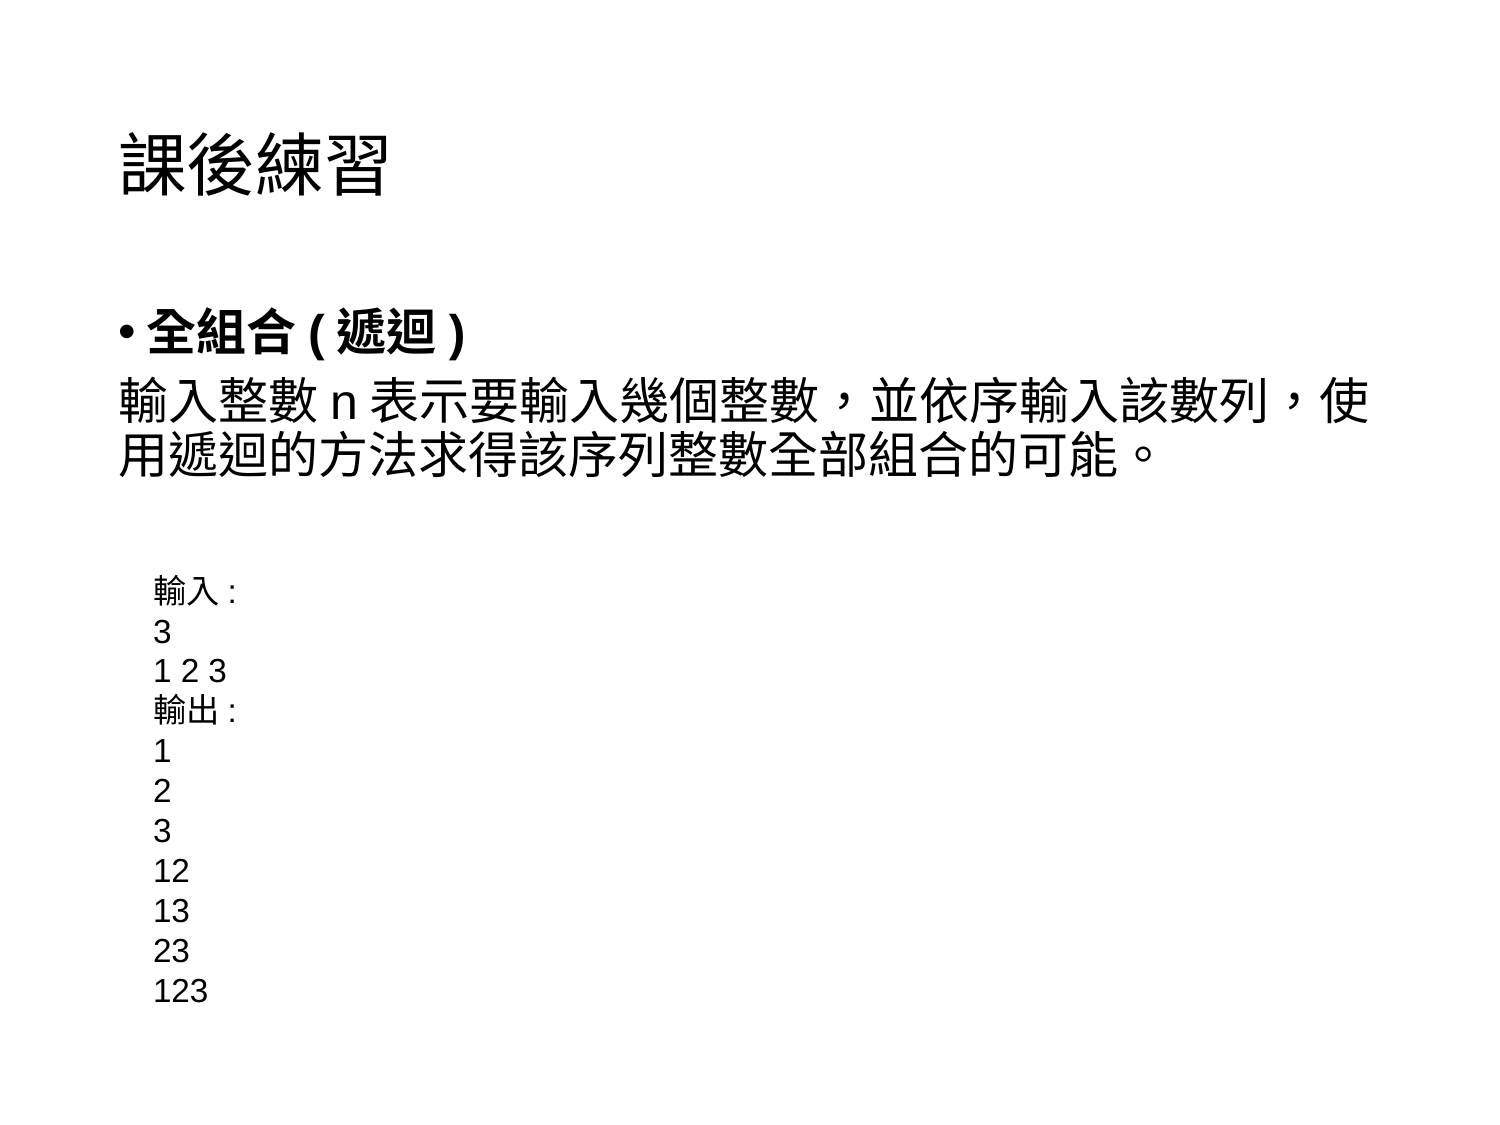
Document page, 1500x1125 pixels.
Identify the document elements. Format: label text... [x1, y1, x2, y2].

text_box 輸入: 3 1 2 3 輸出: 1 2 3 12 13 23 123 [138, 562, 252, 1017]
title 課後練習 [103, 59, 1397, 278]
list 全組合(遞迴) 輸入整數n表示要輸入幾個整數，並依序輸入該數列，使用遞迴的方法求得該序列整數全部組合的可能。 [103, 299, 1397, 1014]
